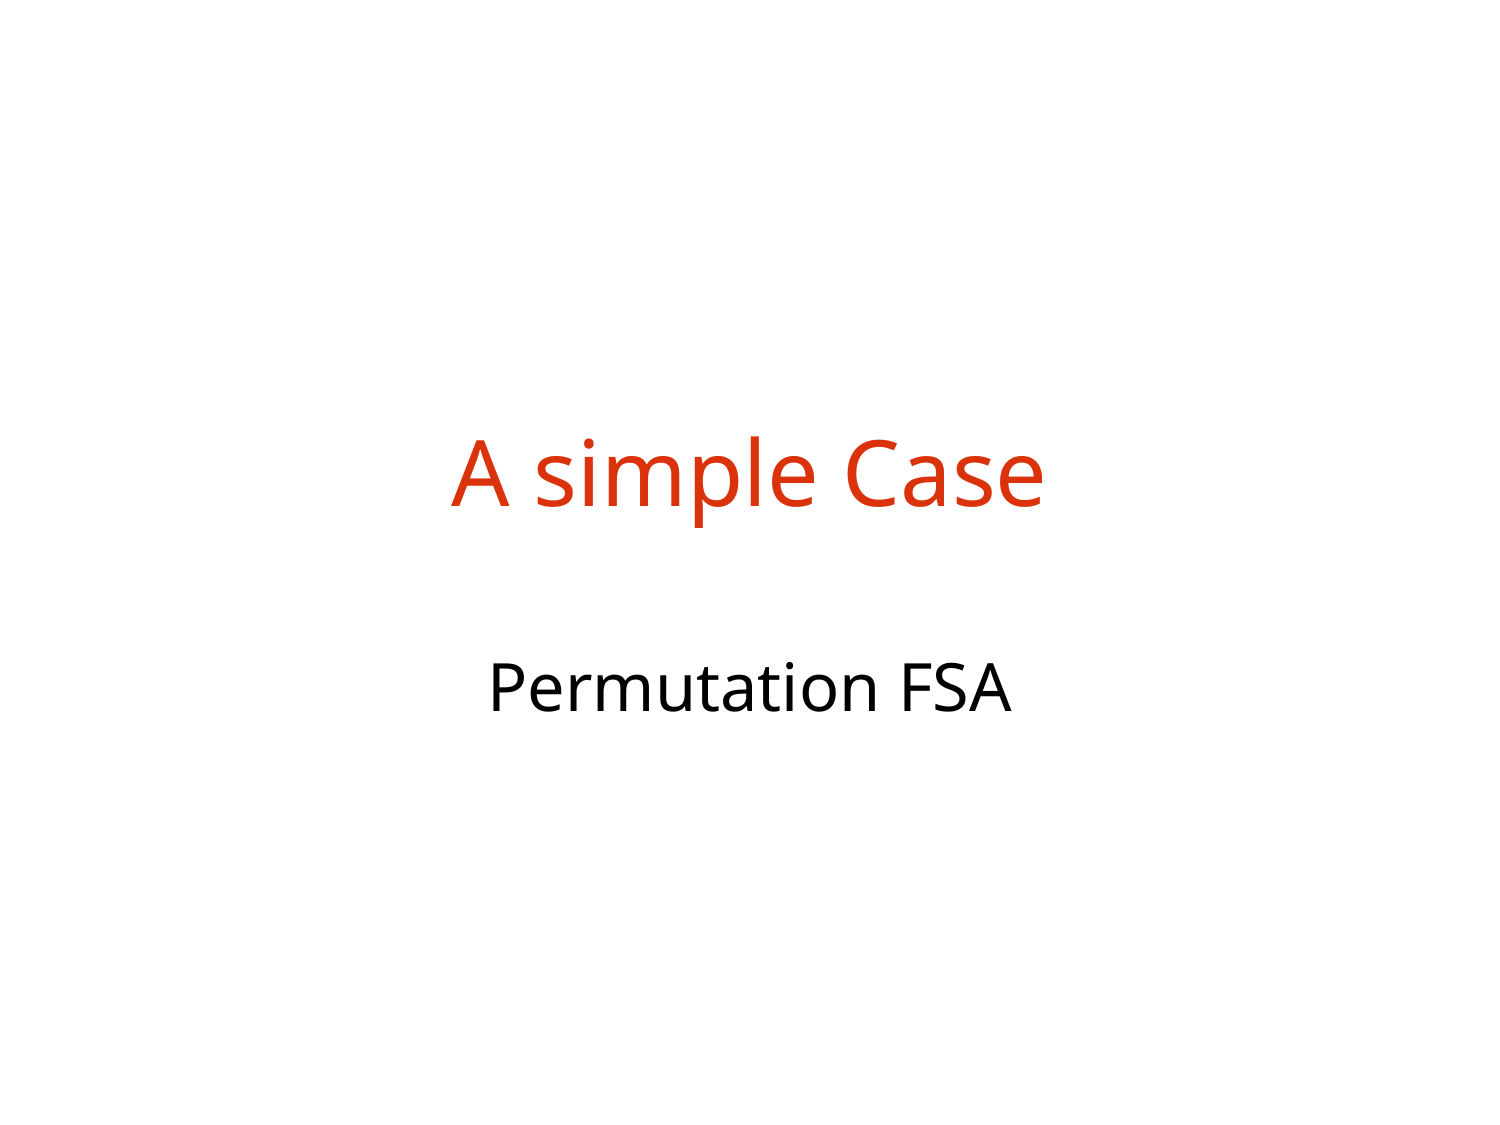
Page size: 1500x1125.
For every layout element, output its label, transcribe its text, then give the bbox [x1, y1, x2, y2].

subtitle Permutation FSA [224, 637, 1276, 926]
title A simple Case [112, 349, 1388, 591]
